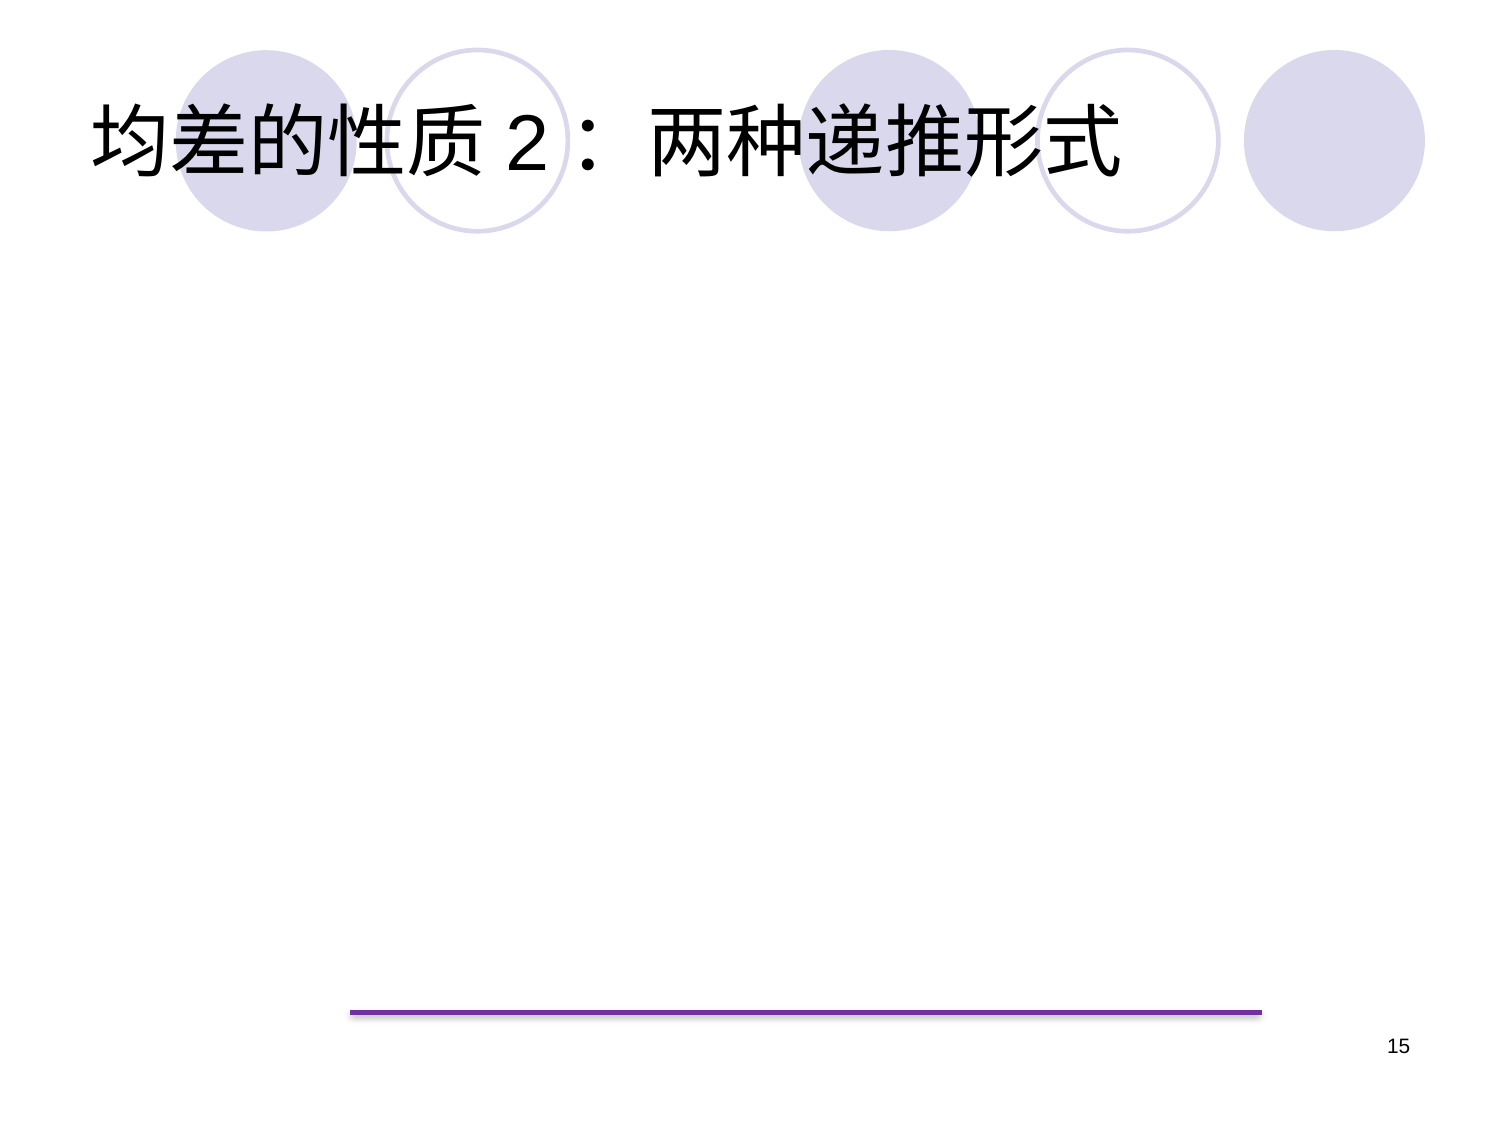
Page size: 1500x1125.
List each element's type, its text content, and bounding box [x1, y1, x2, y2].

slide_number 15 [1074, 1024, 1426, 1101]
title 均差的性质2：两种递推形式 [75, 45, 1425, 233]
